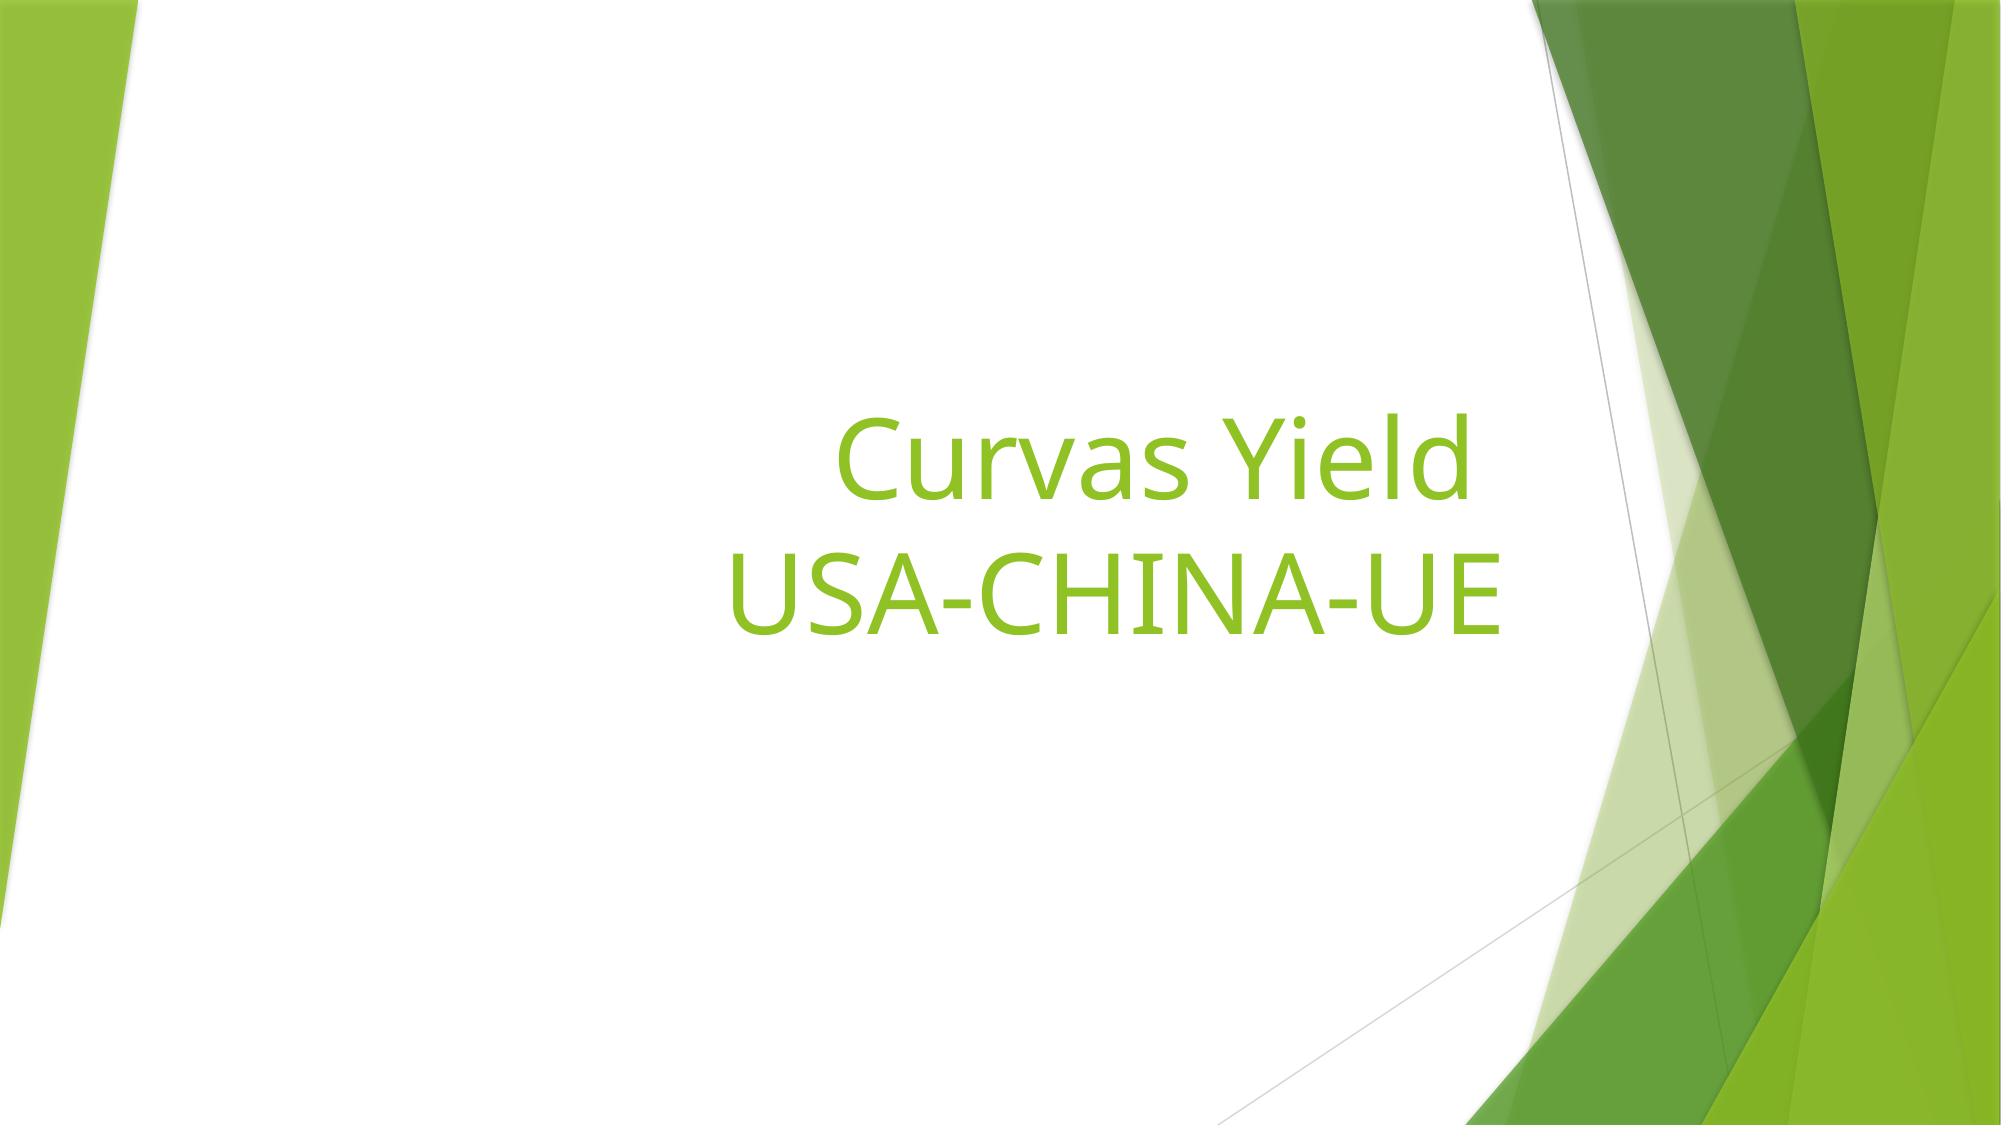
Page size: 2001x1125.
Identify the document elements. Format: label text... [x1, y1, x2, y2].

title Curvas Yield USA-CHINA-UE [247, 394, 1522, 665]
